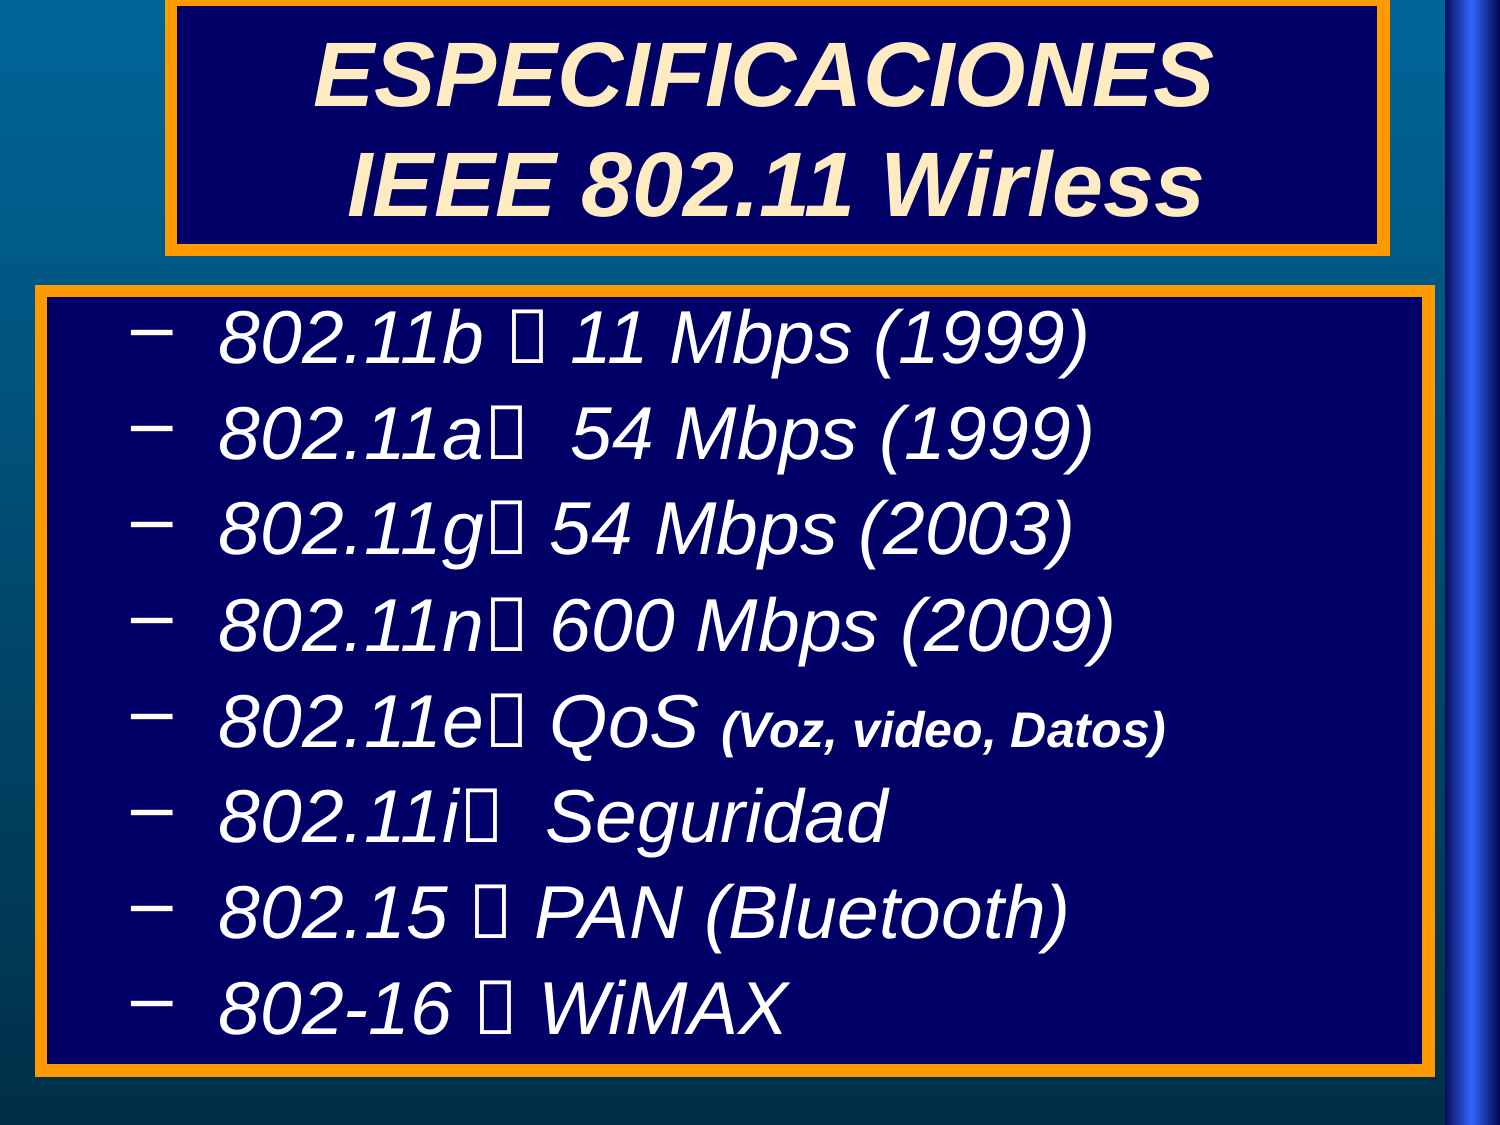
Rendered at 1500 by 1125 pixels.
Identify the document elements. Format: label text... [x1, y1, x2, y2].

picture [166, 0, 1389, 255]
title ESPECIFICACIONES IEEE 802.11 Wirless [170, 0, 1384, 251]
picture [36, 286, 1434, 1076]
list 802.11b  11 Mbps (1999) 802.11a 54 Mbps (1999) 802.11g 54 Mbps (2003) 802.11n 600 Mbps (2009) 802.11e QoS (Voz, video, Datos) 802.11i Seguridad 802.15  PAN (Bluetooth) 802-16  WiMAX [40, 290, 1429, 1071]
